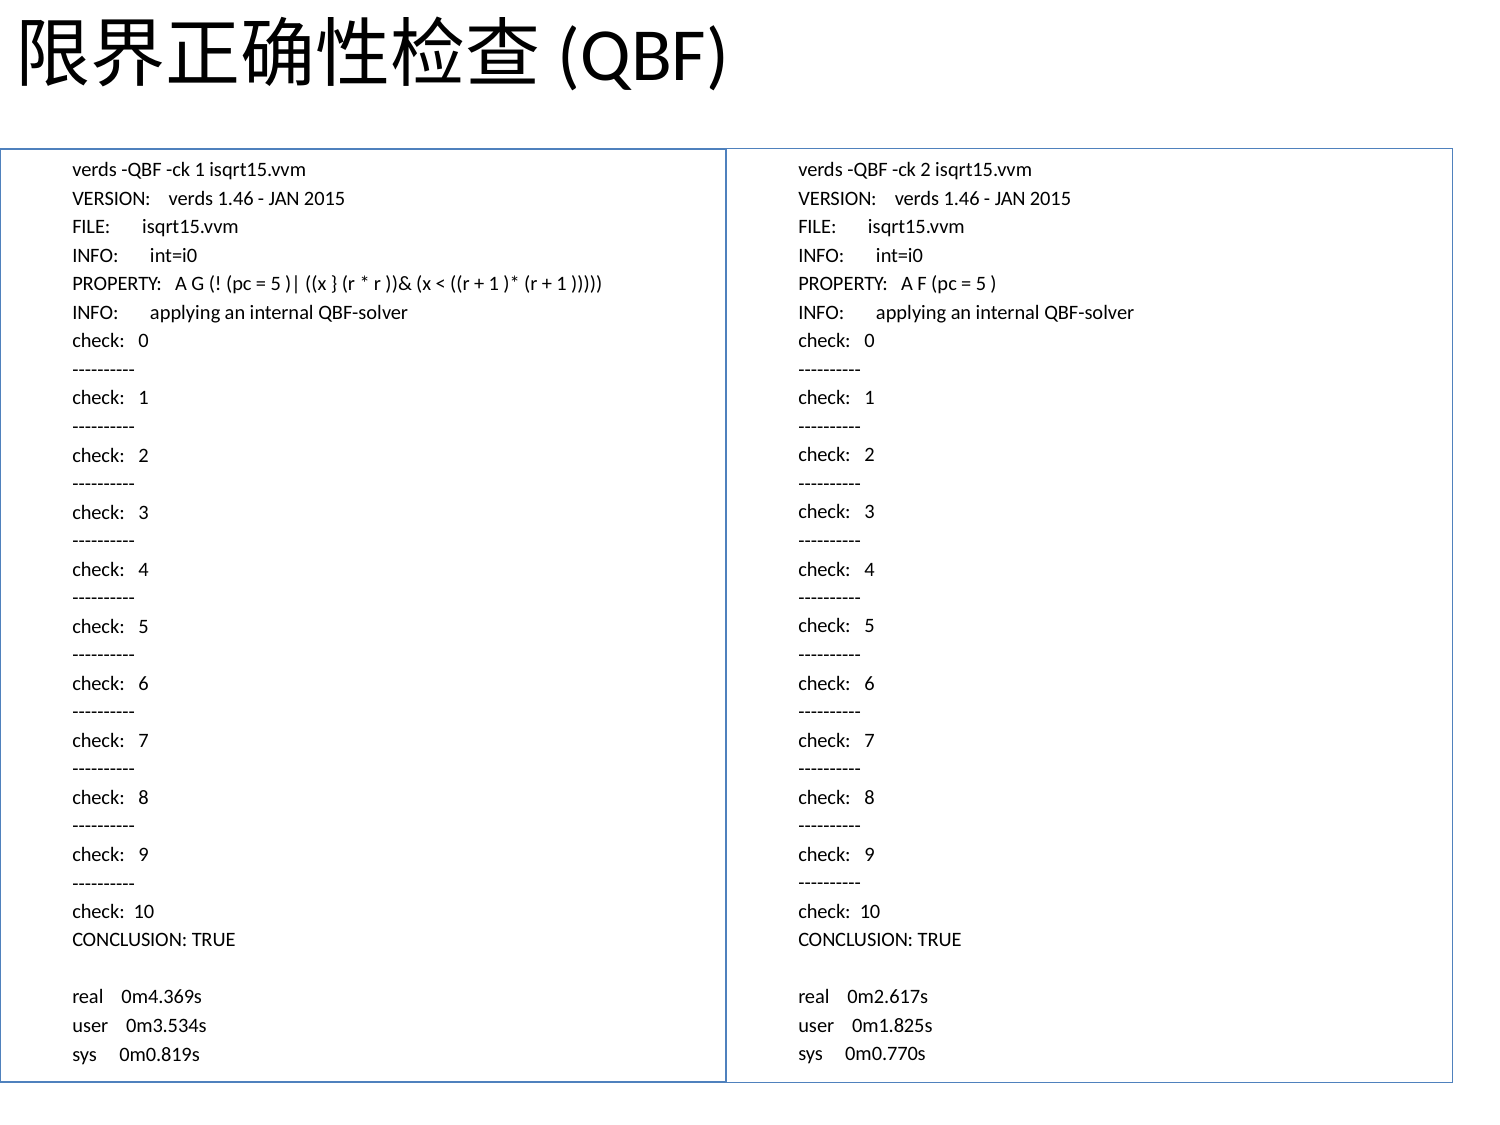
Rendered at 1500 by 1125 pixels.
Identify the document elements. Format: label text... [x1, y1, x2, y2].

list verds -QBF -ck 1 isqrt15.vvm VERSION: verds 1.46 - JAN 2015 FILE: isqrt15.vvm INFO: int=i0 PROPERTY: A G (! (pc = 5 )| ((x } (r * r ))& (x < ((r + 1 )* (r + 1 ))))) INFO: applying an internal QBF-solver check: 0 ---------- check: 1 ---------- check: 2 ---------- check: 3 ---------- check: 4 ---------- check: 5 ---------- check: 6 ---------- check: 7 ---------- check: 8 ---------- check: 9 ---------- check: 10 CONCLUSION: TRUE real 0m4.369s user 0m3.534s sys 0m0.819s [0, 148, 726, 1083]
title 限界正确性检查(QBF) [0, 0, 1500, 103]
text_box verds -QBF -ck 2 isqrt15.vvm VERSION: verds 1.46 - JAN 2015 FILE: isqrt15.vvm INFO: int=i0 PROPERTY: A F (pc = 5 ) INFO: applying an internal QBF-solver check: 0 ---------- check: 1 ---------- check: 2 ---------- check: 3 ---------- check: 4 ---------- check: 5 ---------- check: 6 ---------- check: 7 ---------- check: 8 ---------- check: 9 ---------- check: 10 CONCLUSION: TRUE real 0m2.617s user 0m1.825s sys 0m0.770s [726, 148, 1453, 1083]
